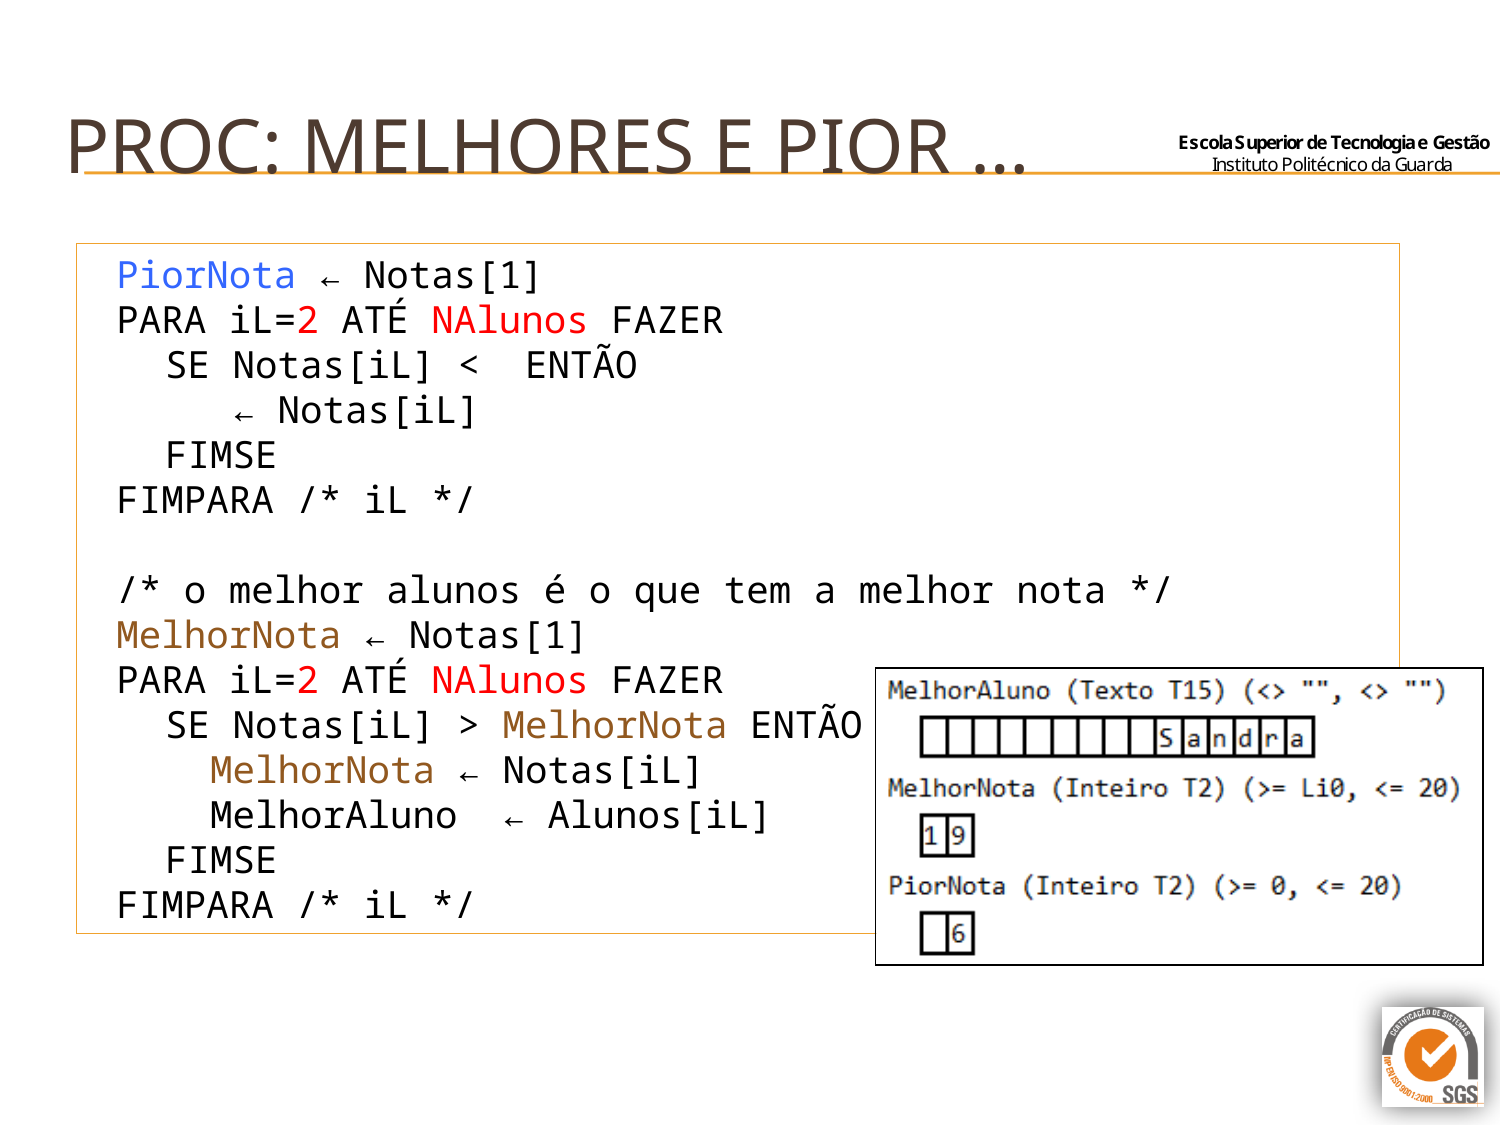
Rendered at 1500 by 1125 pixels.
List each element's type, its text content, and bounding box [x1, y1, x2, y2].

picture [875, 668, 1483, 965]
picture [1382, 1007, 1484, 1107]
title PROC: Melhores e pior … [49, 75, 1475, 213]
